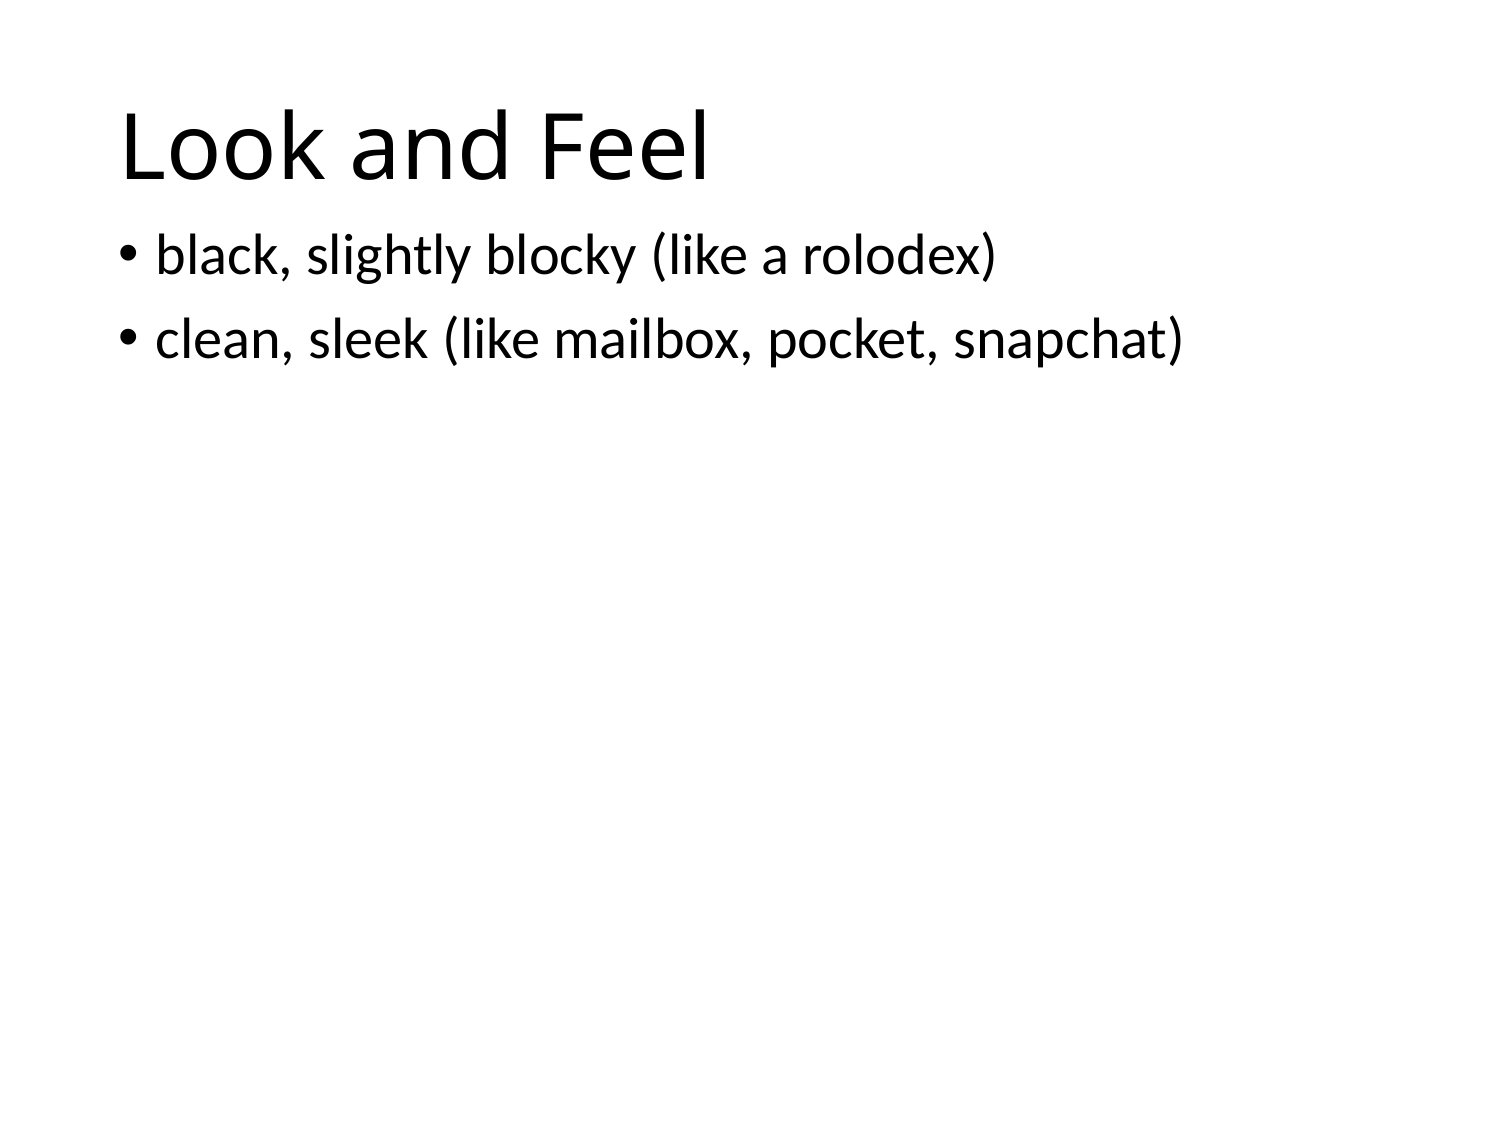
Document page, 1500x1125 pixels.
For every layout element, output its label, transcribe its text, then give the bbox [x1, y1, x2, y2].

title Look and Feel [103, 59, 1397, 207]
list black, slightly blocky (like a rolodex) clean, sleek (like mailbox, pocket, snapchat) [103, 216, 1397, 1014]
